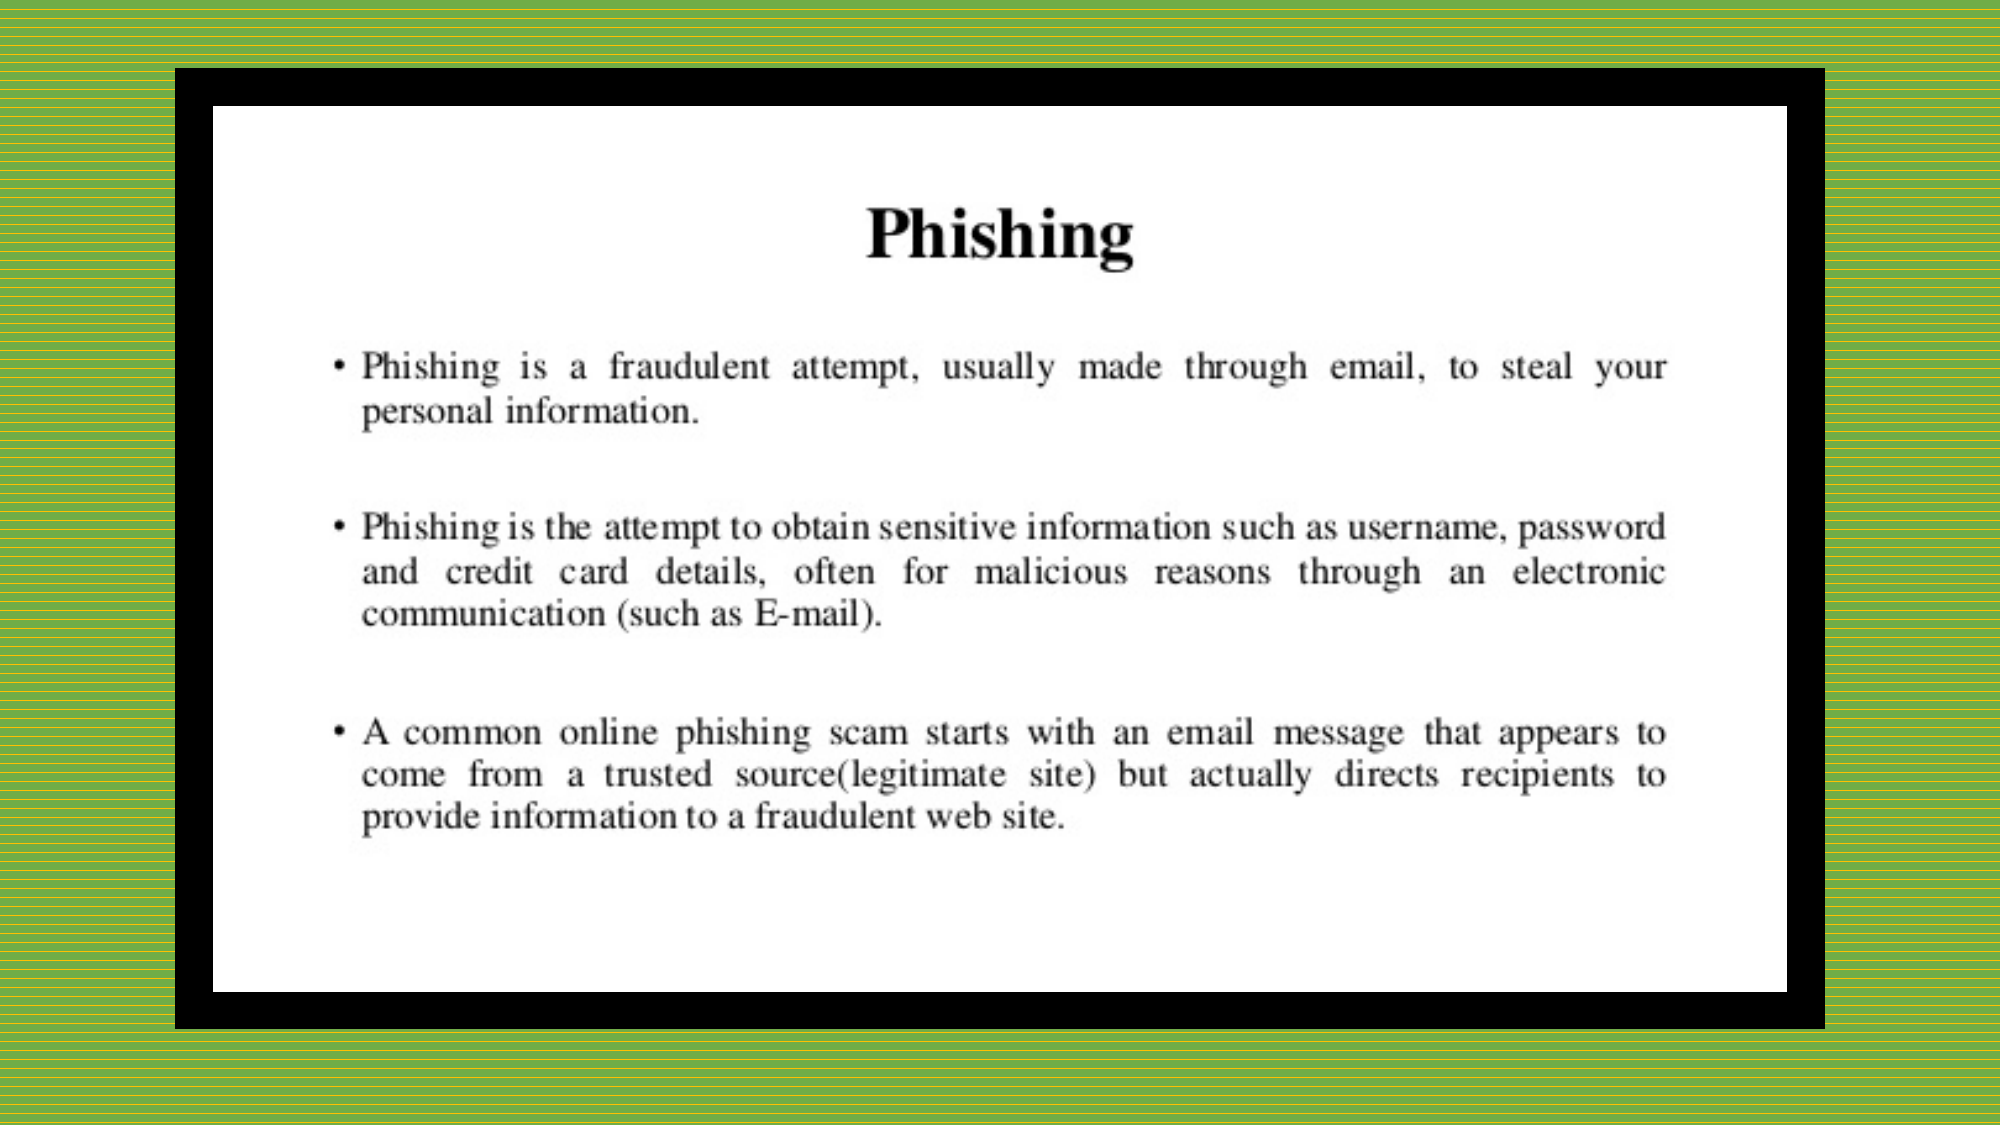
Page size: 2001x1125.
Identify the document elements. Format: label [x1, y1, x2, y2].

list [212, 105, 1788, 992]
